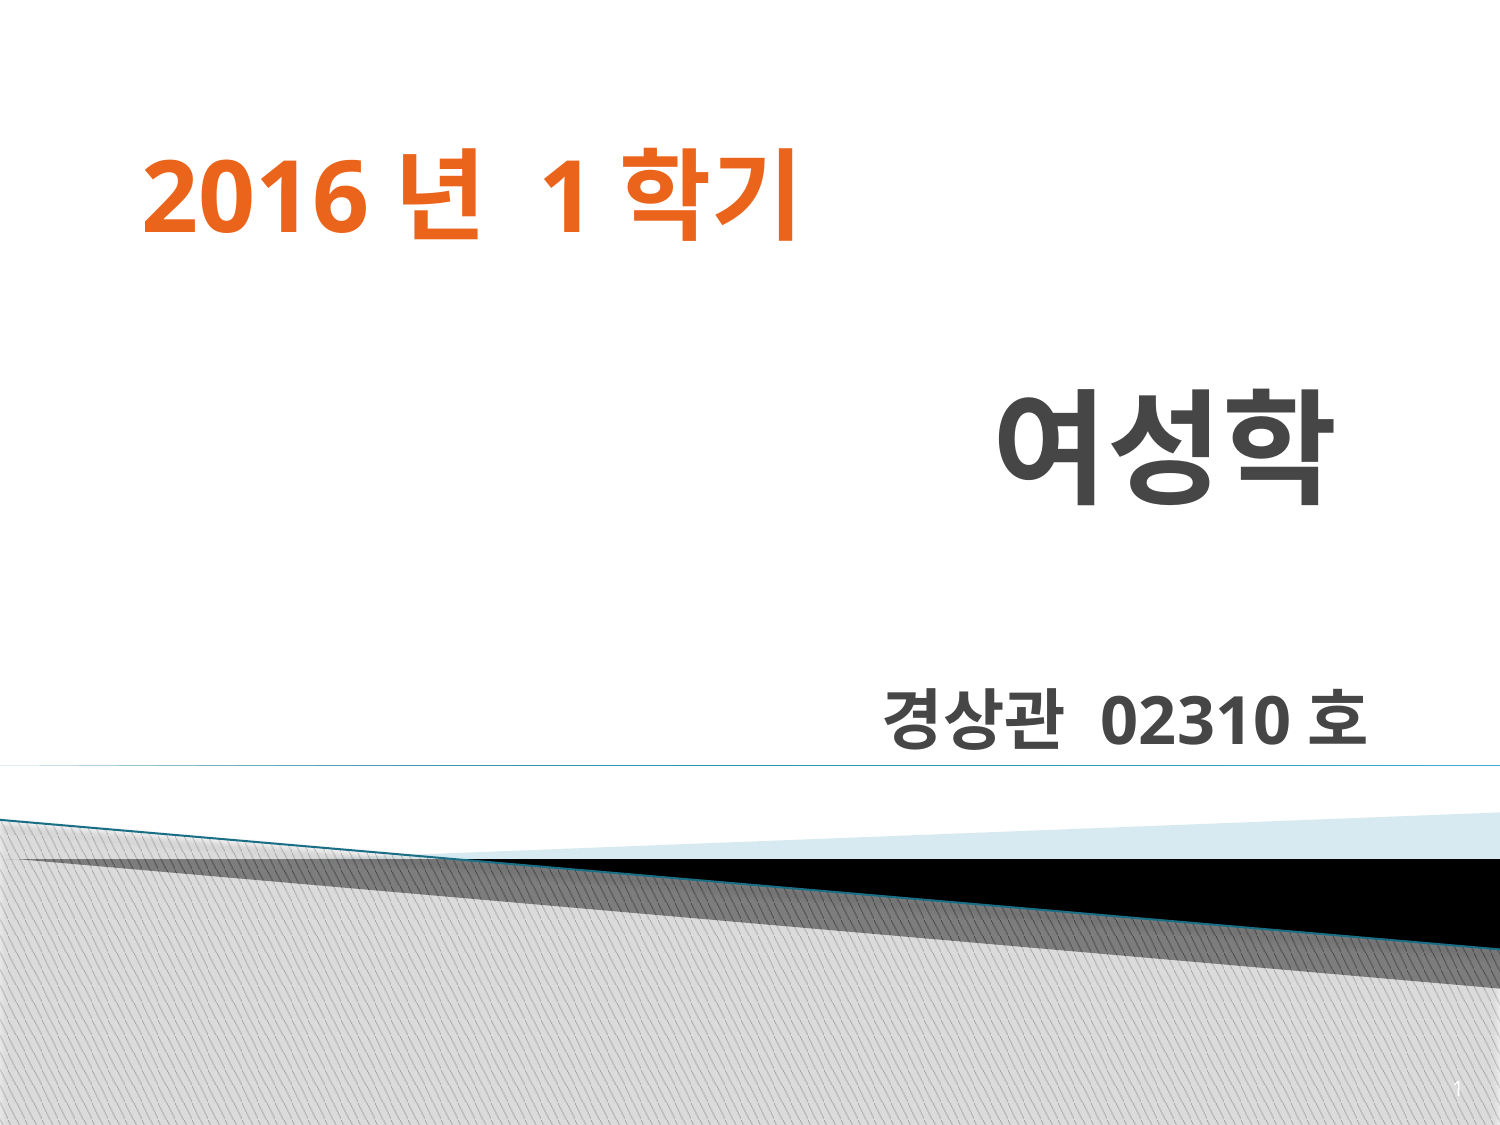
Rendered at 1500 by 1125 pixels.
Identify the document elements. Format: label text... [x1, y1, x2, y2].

subtitle 경상관 02310호 [112, 592, 1388, 790]
text_box 2016년 1학기 [53, 125, 892, 261]
title 여성학 [112, 314, 1388, 528]
picture [5, 859, 1500, 989]
slide_number 1 [1418, 1051, 1479, 1112]
